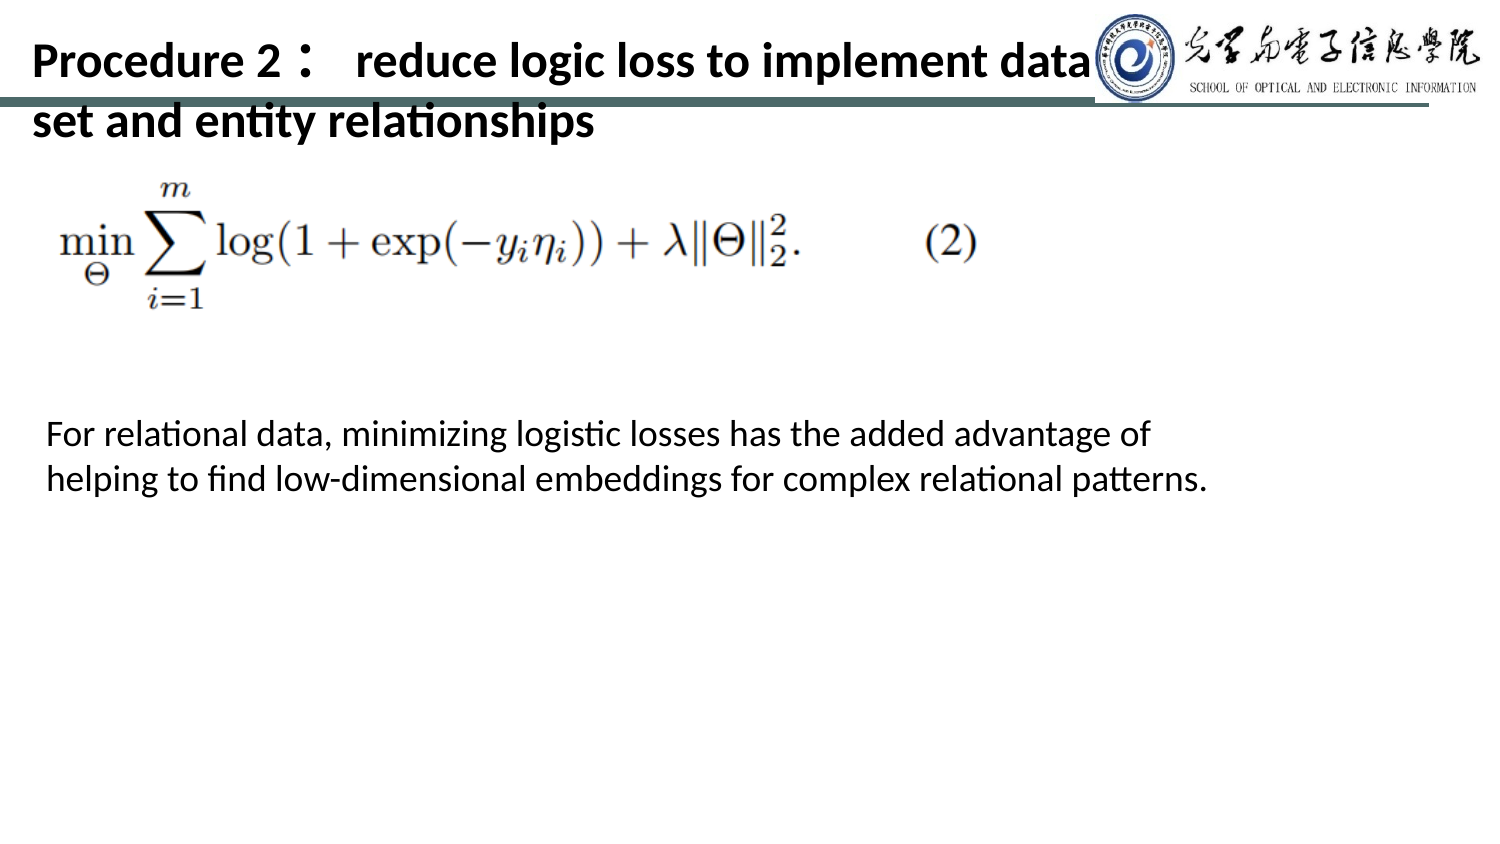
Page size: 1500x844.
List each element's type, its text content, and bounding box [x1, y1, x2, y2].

picture [45, 180, 998, 324]
text_box Procedure 2：reduce logic loss to implement data set and entity relationships [17, 20, 1095, 102]
text_box For relational data, minimizing logistic losses has the added advantage of helping to find low-dimensional embeddings for complex relational patterns. [31, 401, 1253, 506]
picture [1095, 14, 1483, 103]
text_box Procedure 2：reduce logic loss to implement data set and entity relationships [17, 103, 1115, 156]
